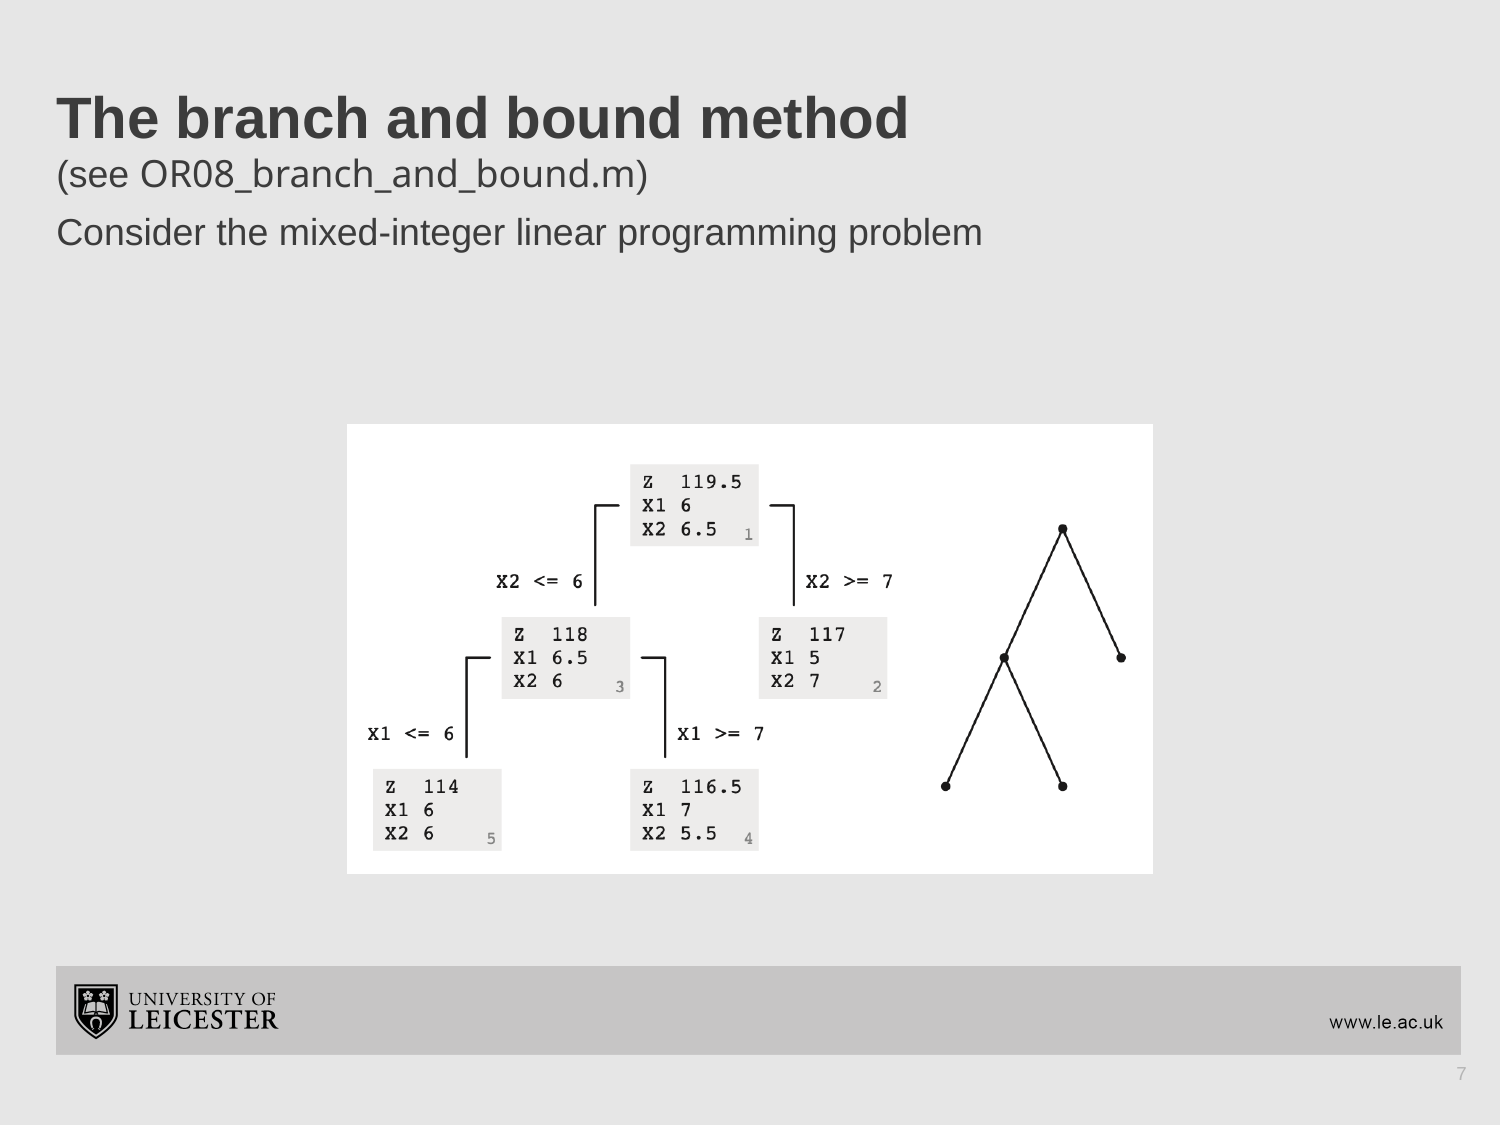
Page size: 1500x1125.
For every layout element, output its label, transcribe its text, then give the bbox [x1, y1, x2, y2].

picture [56, 966, 1461, 1055]
slide_number 7 [1144, 1042, 1482, 1103]
picture [347, 423, 1153, 874]
title The branch and bound method (see OR08_branch_and_bound.m) [56, 80, 1442, 197]
